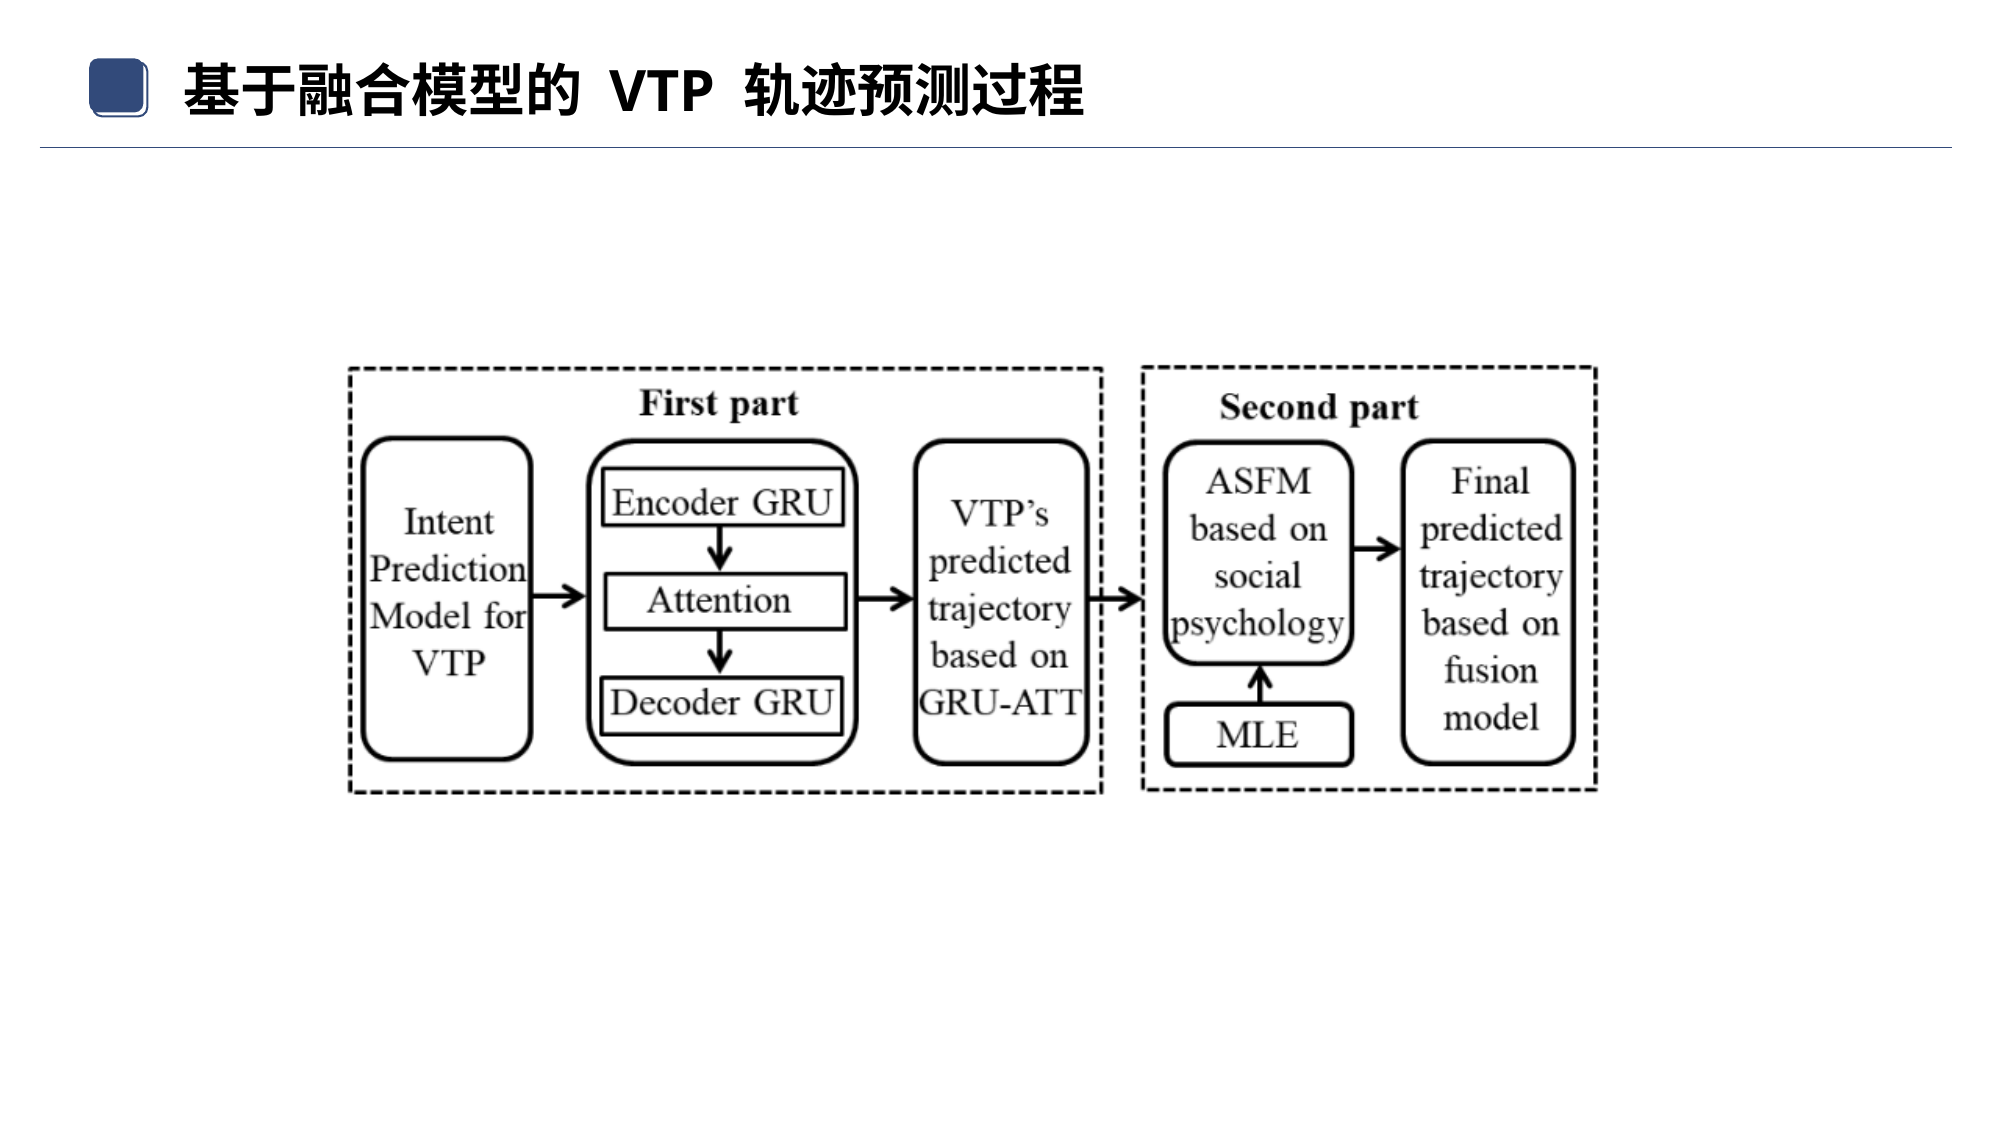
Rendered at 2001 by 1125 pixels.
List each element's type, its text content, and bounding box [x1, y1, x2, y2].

picture [323, 356, 1628, 801]
list 基于融合模型的 VTP 轨迹预测过程 [168, 55, 1847, 133]
